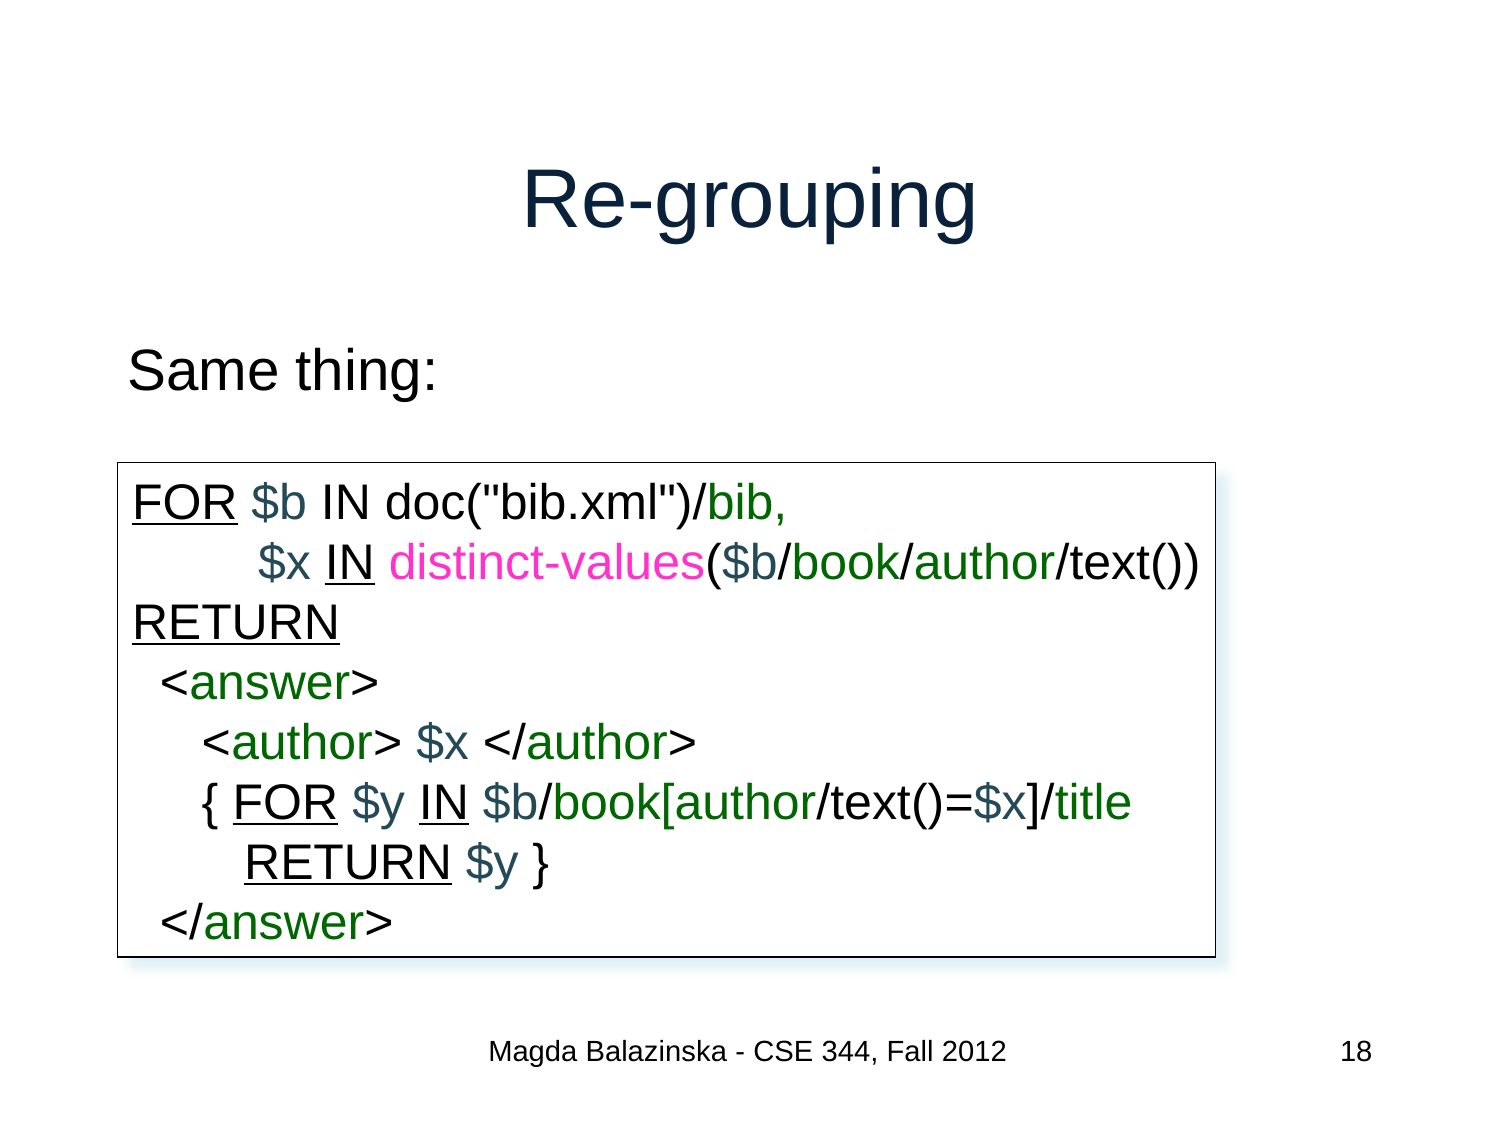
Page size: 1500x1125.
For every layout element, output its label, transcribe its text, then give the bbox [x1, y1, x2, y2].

text_box FOR $b IN doc("bib.xml")/bib, $x IN distinct-values($b/book/author/text()) RETURN <answer> <author> $x </author> { FOR $y IN $b/book[author/text()=$x]/title RETURN $y } </answer> [117, 462, 1216, 958]
title Re-grouping [112, 99, 1388, 288]
slide_number 18 [1074, 1024, 1388, 1101]
footer Magda Balazinska - CSE 344, Fall 2012 [462, 1024, 1051, 1101]
list Same thing: [112, 324, 1388, 1001]
